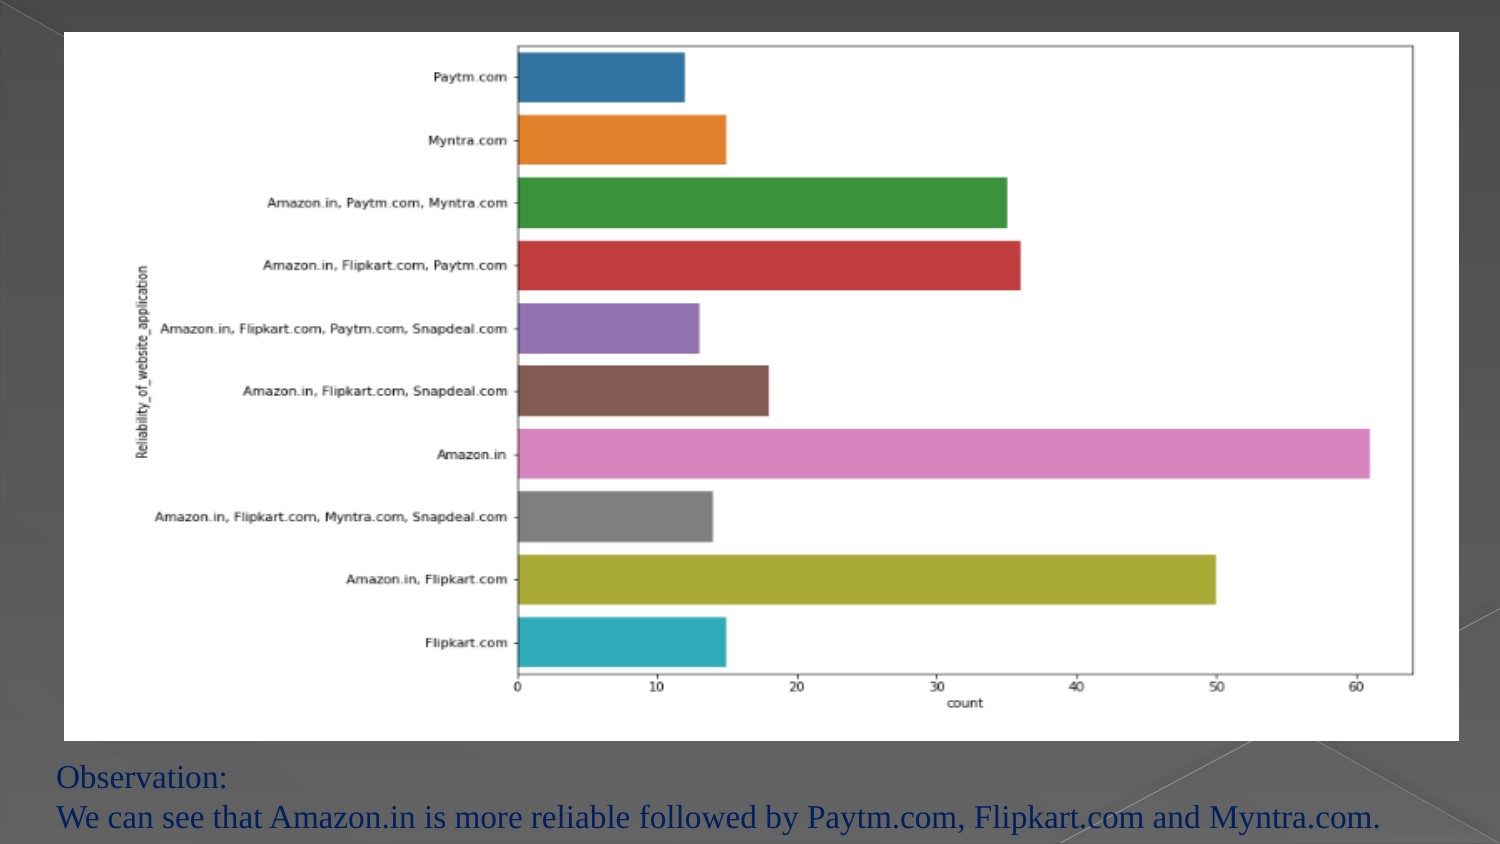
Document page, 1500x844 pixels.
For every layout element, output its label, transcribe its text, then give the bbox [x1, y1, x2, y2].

picture [64, 31, 1459, 741]
text_box Observation: We can see that Amazon.in is more reliable followed by Paytm.com, Flipkart.com and Myntra.com. [41, 747, 1447, 843]
